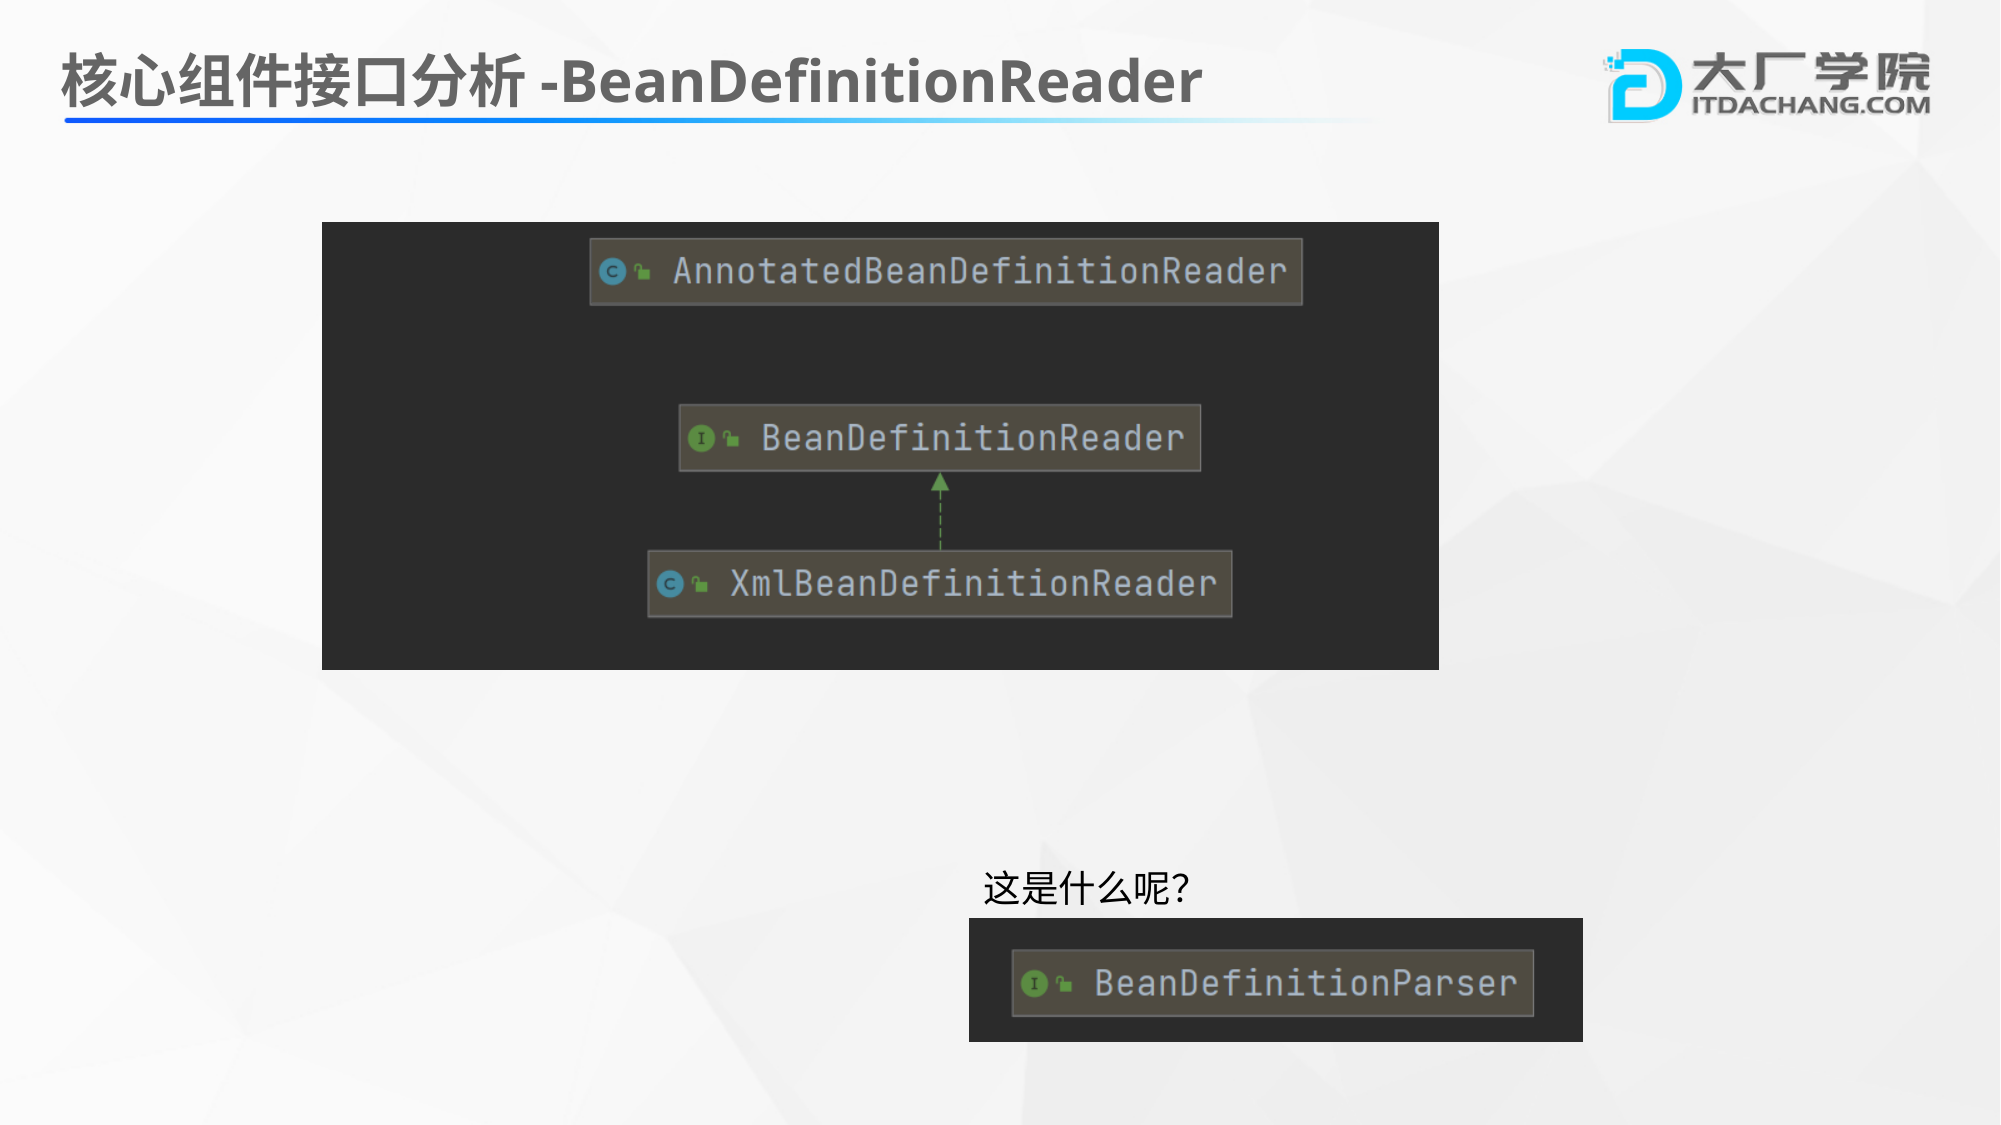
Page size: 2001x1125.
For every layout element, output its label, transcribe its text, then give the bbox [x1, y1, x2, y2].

title 核心组件接口分析-BeanDefinitionReader [45, 0, 1771, 193]
picture [0, 0, 2001, 1125]
text_box 这是什么呢？ [969, 857, 1266, 918]
